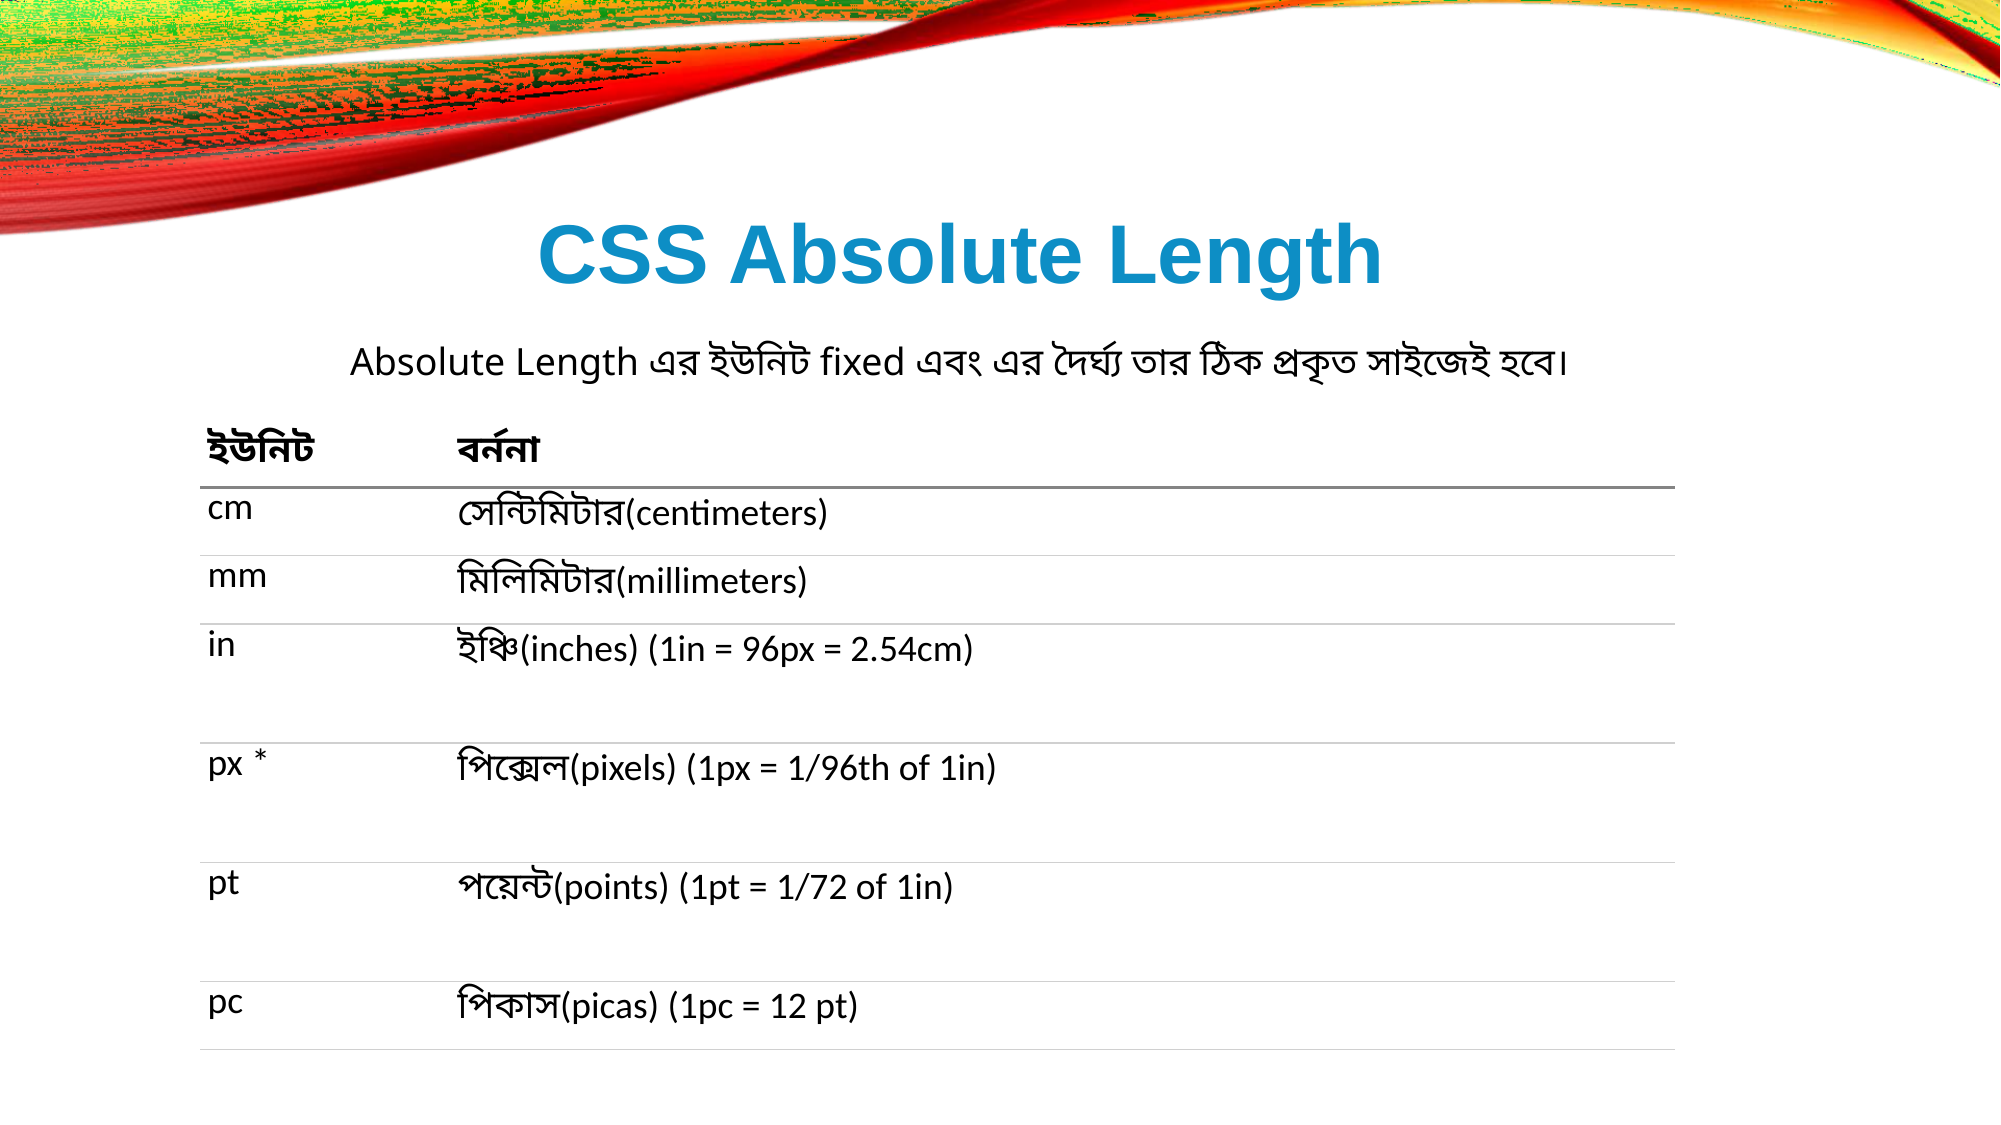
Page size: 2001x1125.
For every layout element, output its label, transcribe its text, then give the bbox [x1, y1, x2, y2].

table_cell px * [200, 744, 450, 862]
table_header ইউনিট [200, 419, 450, 486]
picture [0, 0, 2000, 237]
table_header বর্ননা [450, 419, 1675, 486]
table_cell in [200, 625, 450, 742]
table_cell pt [200, 863, 450, 981]
table_cell পয়েন্ট(points) (1pt = 1/72 of 1in) [450, 863, 1675, 981]
table_cell পিকাস(picas) (1pc = 12 pt) [450, 982, 1675, 1049]
table_cell পিক্সেল(pixels) (1px = 1/96th of 1in) [450, 744, 1675, 862]
table_cell cm [200, 489, 450, 555]
table_cell pc [200, 982, 450, 1049]
list Absolute Length এর ইউনিট fixed এবং এর দৈর্ঘ্য তার ঠিক প্রকৃত সাইজেই হবে। [350, 337, 2000, 383]
table_cell মিলিমিটার(millimeters) [450, 556, 1675, 623]
table_cell সেন্টিমিটার(centimeters) [450, 489, 1675, 555]
table_cell mm [200, 556, 450, 623]
table_cell ইঞ্চি(inches) (1in = 96px = 2.54cm) [450, 625, 1675, 742]
title CSS Absolute Length [537, 200, 1463, 301]
